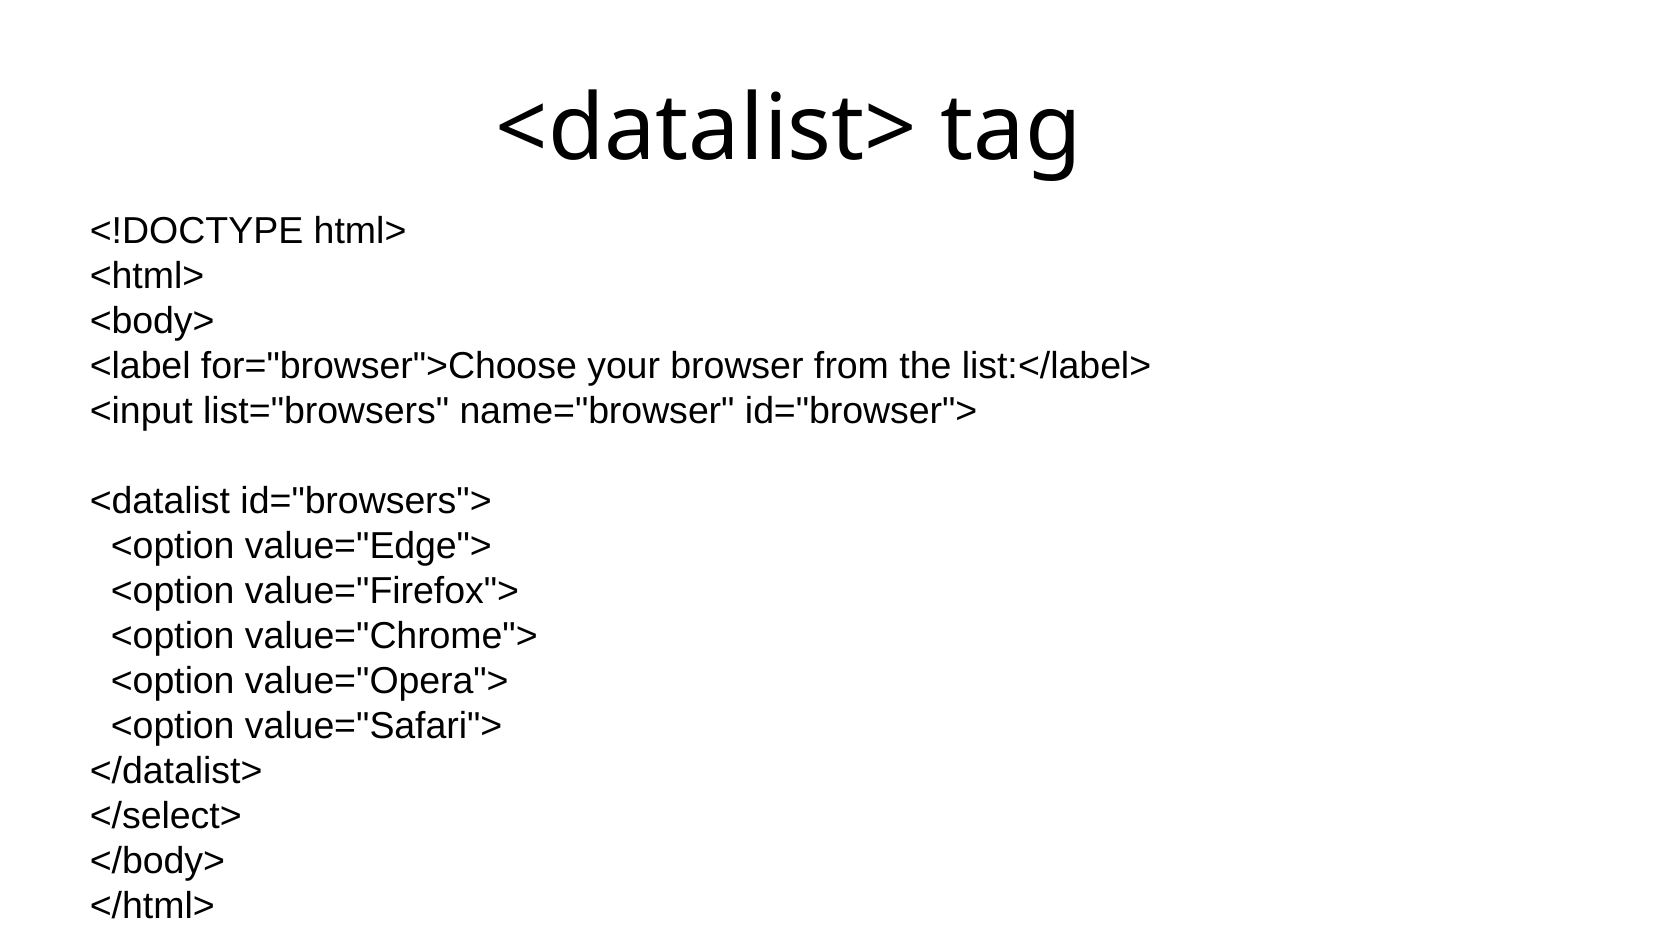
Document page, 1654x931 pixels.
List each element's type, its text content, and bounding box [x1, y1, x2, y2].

text_box <datalist> tag [45, 45, 1534, 201]
text_box <!DOCTYPE html> <html> <body> <label for="browser">Choose your browser from the list:</label> <input list="browsers" name="browser" id="browser"> <datalist id="browsers"> <option value="Edge"> <option value="Firefox"> <option value="Chrome"> <option value="Opera"> <option value="Safari"> </datalist> </select> </body> </html> [75, 198, 1178, 885]
